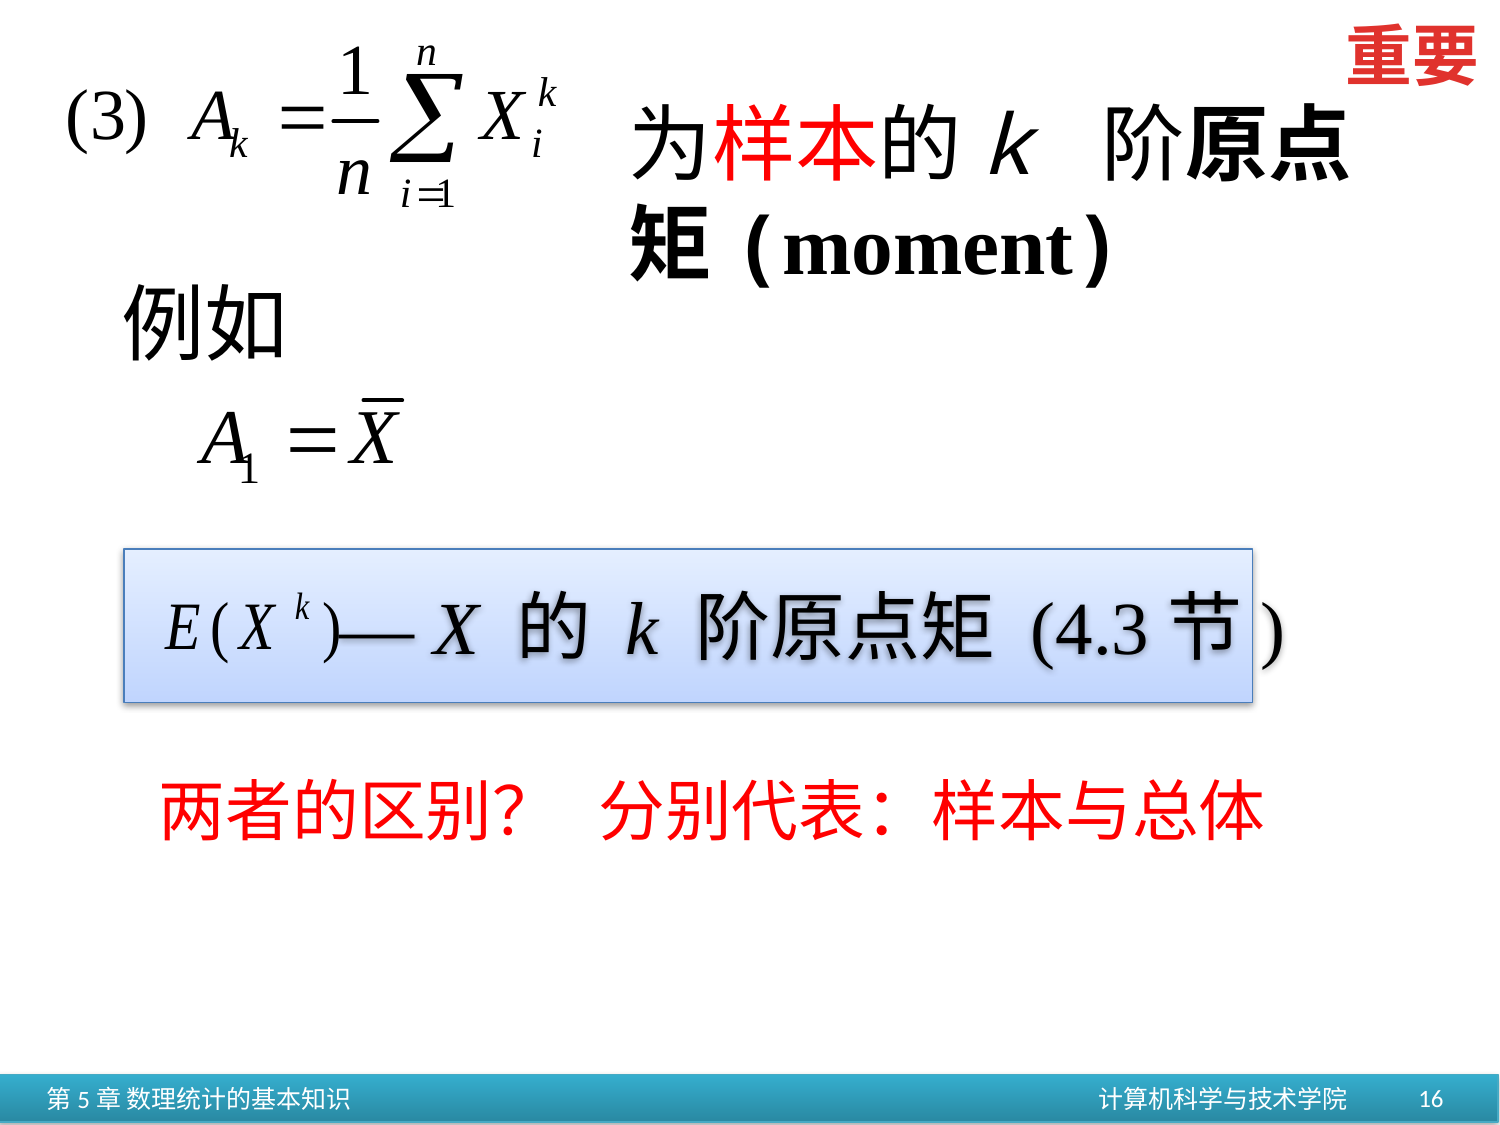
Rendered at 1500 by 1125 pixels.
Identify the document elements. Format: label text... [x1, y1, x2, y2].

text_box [123, 548, 1253, 703]
text_box 分别代表：样本与总体 [583, 761, 1281, 857]
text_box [183, 379, 424, 503]
text_box 重要 [1330, 5, 1495, 101]
text_box 例如 [106, 309, 304, 379]
text_box 两者的区别？ [144, 761, 575, 857]
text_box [55, 18, 1424, 302]
